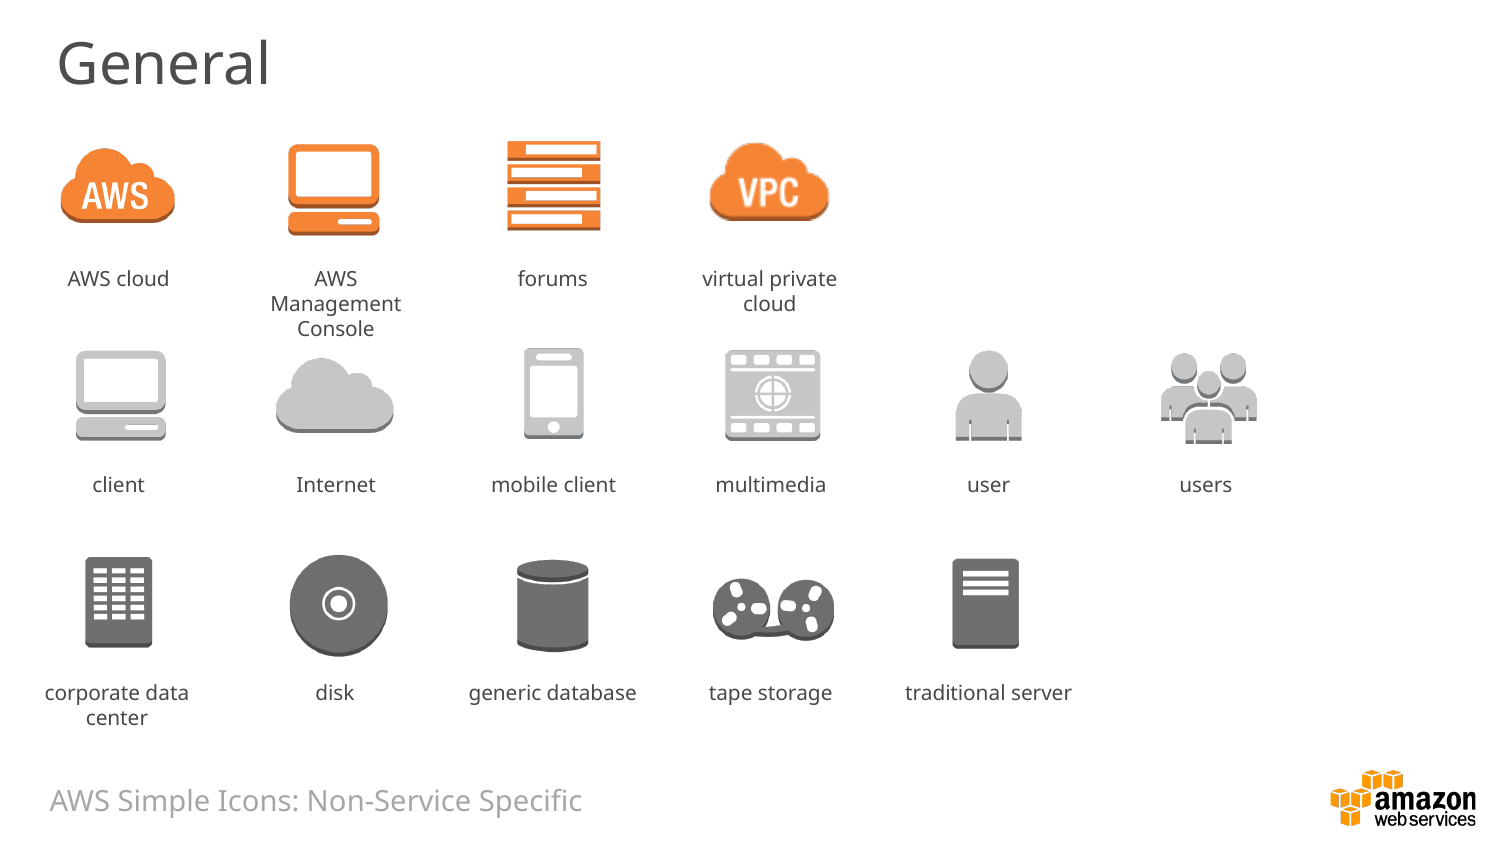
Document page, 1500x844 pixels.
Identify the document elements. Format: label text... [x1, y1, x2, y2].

picture [493, 333, 614, 454]
picture [925, 543, 1046, 664]
text_box forums [464, 265, 642, 292]
picture [278, 544, 399, 666]
text_box user [900, 471, 1077, 498]
title General [41, 18, 1388, 126]
text_box traditional server [900, 679, 1077, 705]
text_box AWS Simple Icons: Non-Service Specific [34, 774, 598, 825]
picture [709, 142, 830, 221]
text_box disk [246, 679, 424, 705]
text_box users [1117, 471, 1295, 498]
picture [60, 334, 181, 456]
picture [58, 541, 179, 663]
text_box tape storage [682, 679, 860, 705]
text_box client [30, 471, 208, 498]
picture [713, 549, 834, 671]
picture [274, 334, 395, 456]
picture [1147, 337, 1269, 459]
text_box mobile client [465, 471, 643, 498]
text_box Internet [247, 471, 425, 498]
text_box corporate data center [28, 679, 206, 705]
picture [711, 335, 833, 456]
picture [491, 545, 613, 666]
text_box AWS Management Console [247, 265, 425, 292]
text_box multimedia [682, 471, 860, 498]
text_box AWS cloud [30, 266, 208, 292]
picture [928, 334, 1049, 456]
picture [56, 125, 178, 247]
text_box virtual private cloud [681, 265, 859, 292]
picture [272, 129, 394, 251]
text_box generic database [464, 679, 642, 705]
picture [493, 125, 614, 247]
